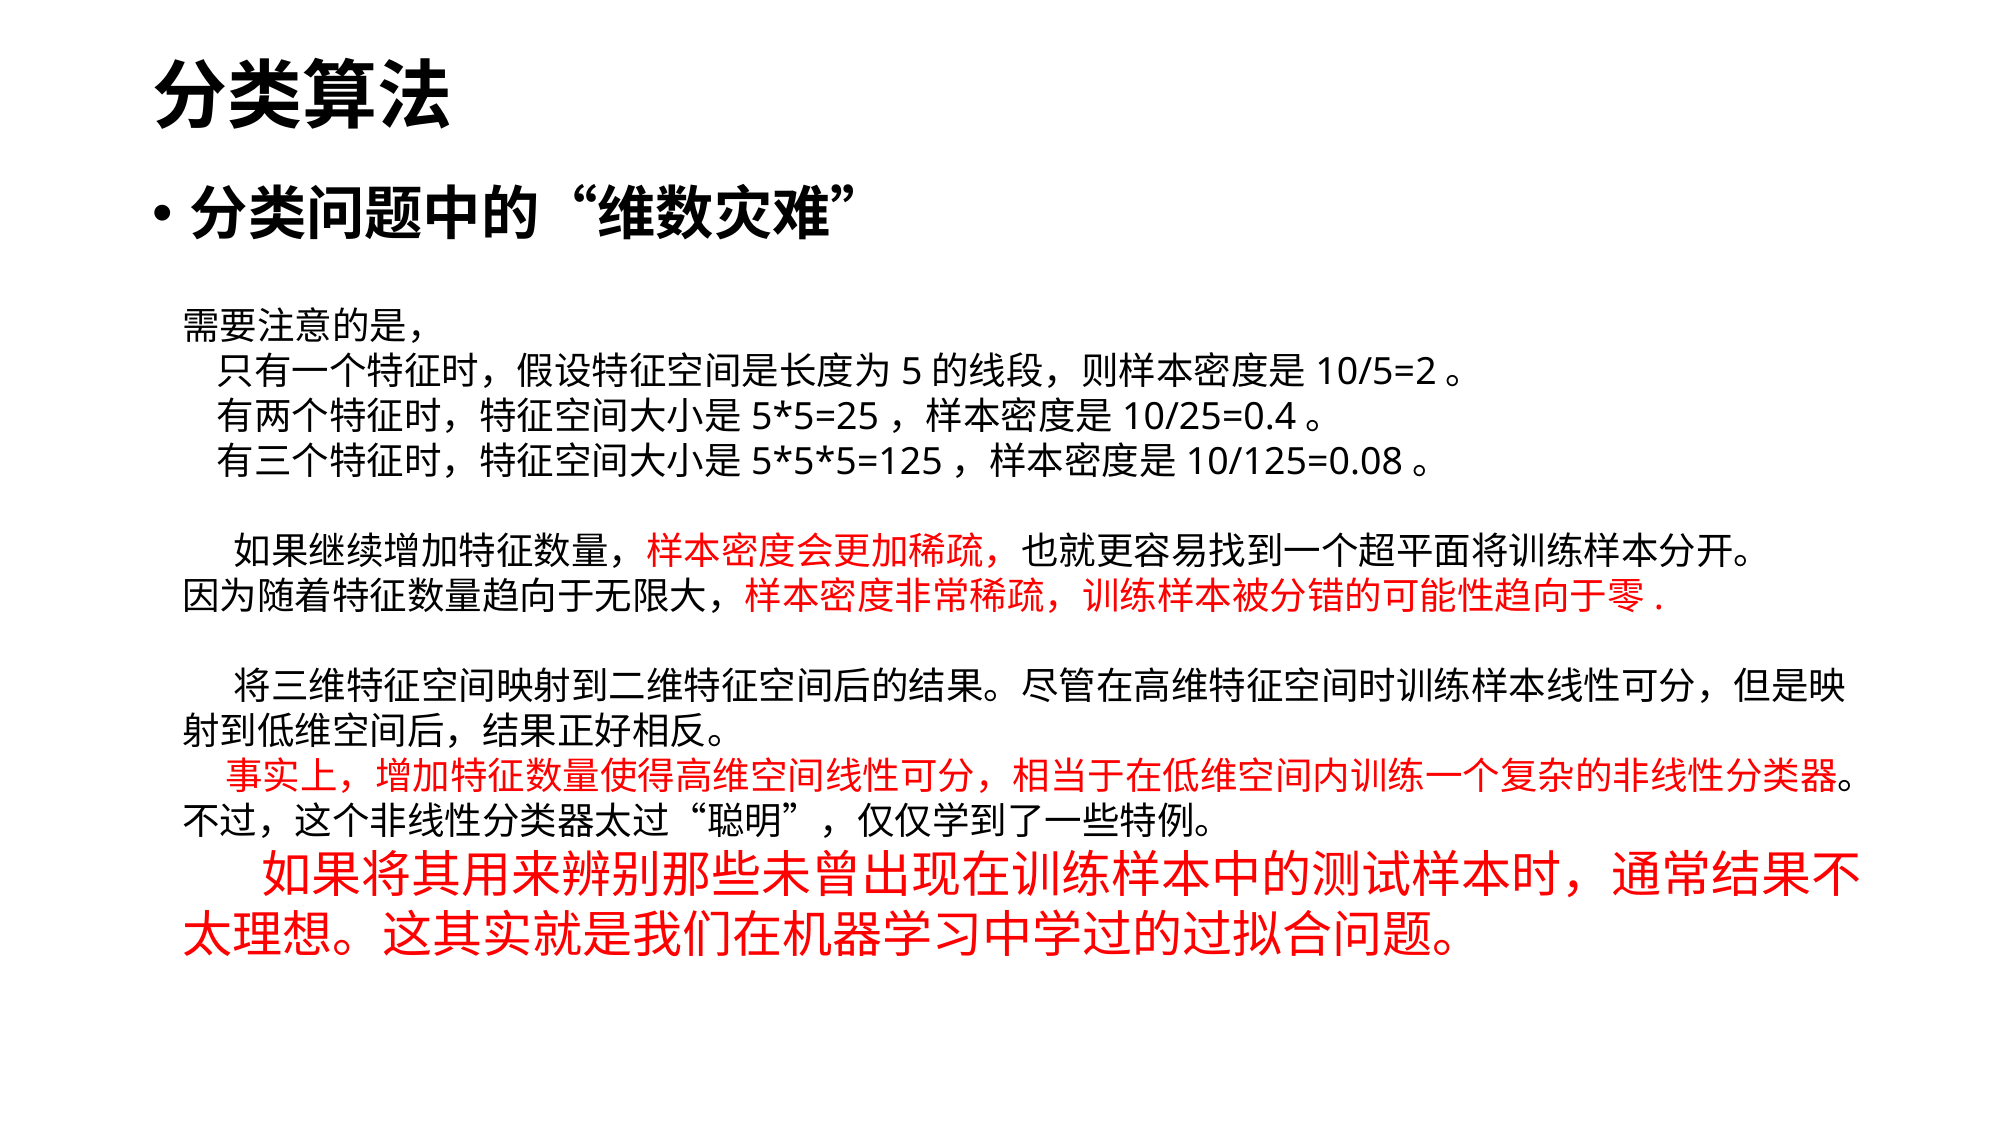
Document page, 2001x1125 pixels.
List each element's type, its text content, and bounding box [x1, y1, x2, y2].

text_box 需要注意的是， 只有一个特征时，假设特征空间是长度为5的线段，则样本密度是10/5=2。 有两个特征时，特征空间大小是5*5=25，样本密度是10/25=0.4。 有三个特征时，特征空间大小是5*5*5=125，样本密度是10/125=0.08。 如果继续增加特征数量，样本密度会更加稀疏，也就更容易找到一个超平面将训练样本分开。 因为随着特征数量趋向于无限大，样本密度非常稀疏，训练样本被分错的可能性趋向于零. 将三维特征空间映射到二维特征空间后的结果。尽管在高维特征空间时训练样本线性可分，但是映射到低维空间后，结果正好相反。 事实上，增加特征数量使得高维空间线性可分，相当于在低维空间内训练一个复杂的非线性分类器。不过，这个非线性分类器太过“聪明”，仅仅学到了一些特例。 如果将其用来辨别那些未曾出现在训练样本中的测试样本时，通常结果不太理想。这其实就是我们在机器学习中学过的过拟合问题。 [167, 294, 1888, 970]
list 分类问题中的“维数灾难” [137, 177, 1863, 1087]
title 分类算法 [137, 59, 1863, 137]
